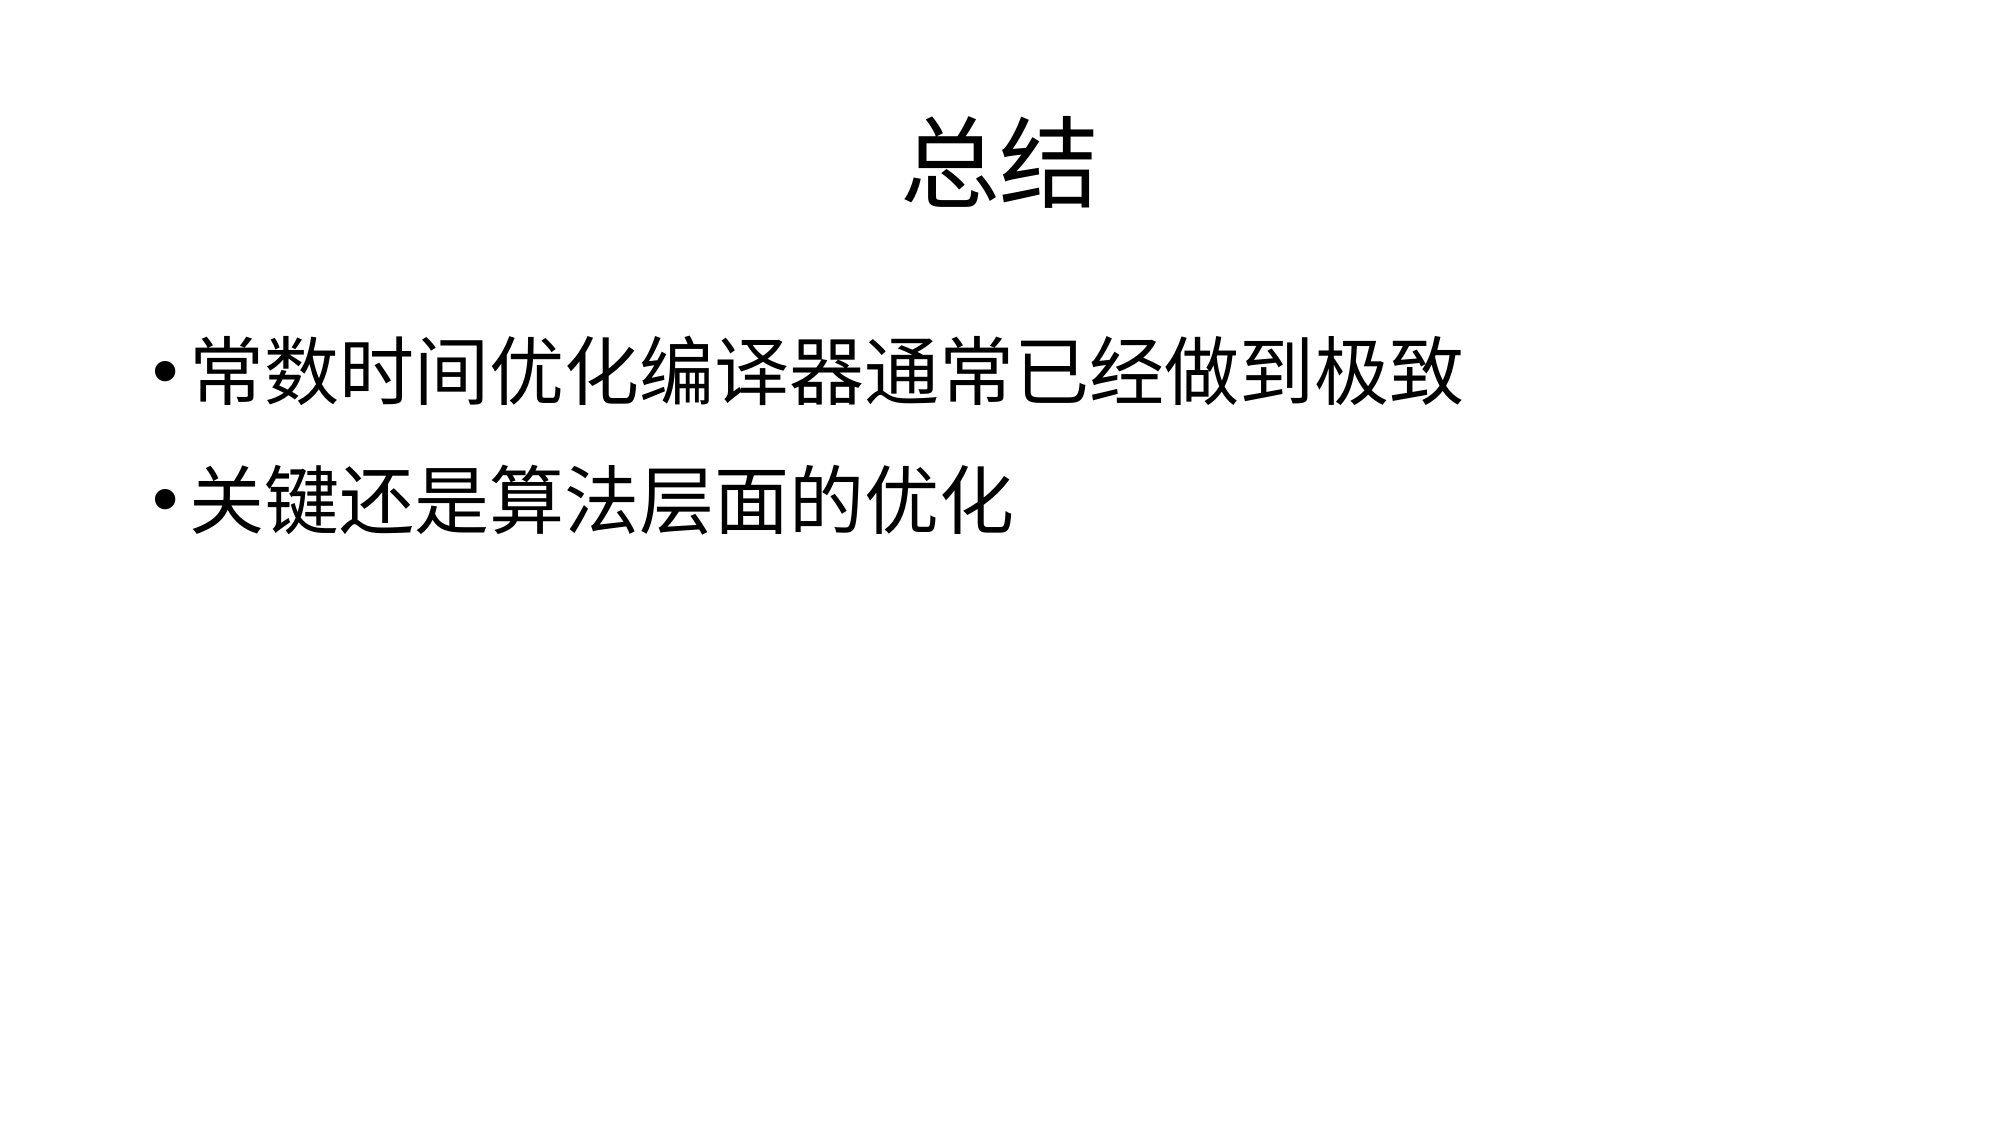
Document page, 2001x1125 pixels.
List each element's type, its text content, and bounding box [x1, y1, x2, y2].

list 常数时间优化编译器通常已经做到极致 关键还是算法层面的优化 [137, 299, 1863, 1014]
title 总结 [137, 59, 1863, 278]
